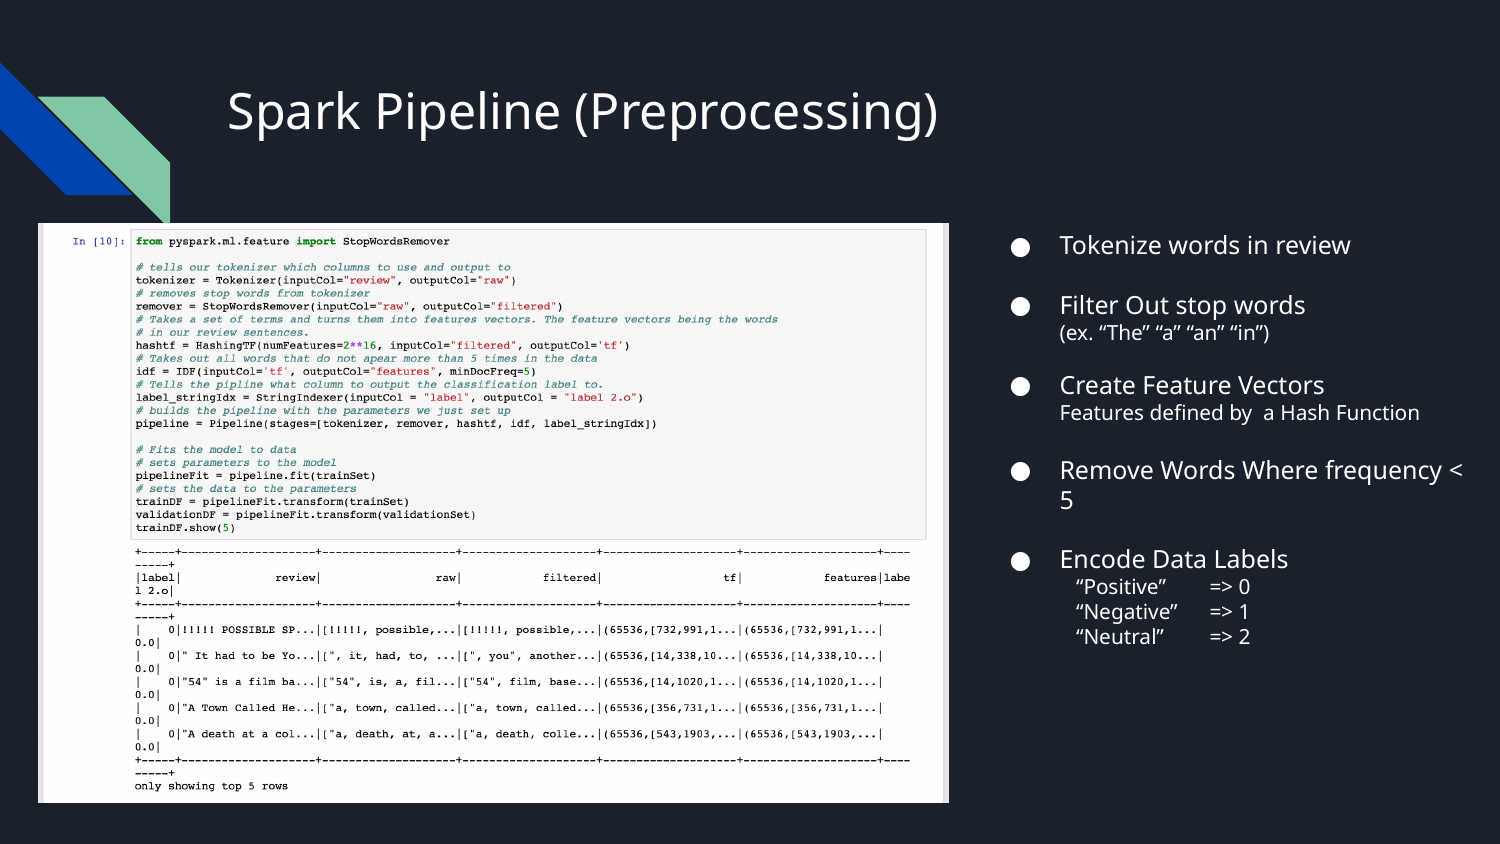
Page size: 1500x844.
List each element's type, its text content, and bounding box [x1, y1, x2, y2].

text_box Tokenize words in review Filter Out stop words (ex. “The” “a” “an” “in”) Create Feature Vectors Features defined by a Hash Function Remove Words Where frequency < 5 Encode Data Labels “Positive” => 0 “Negative” => 1 “Neutral” => 2 [969, 214, 1489, 803]
title Spark Pipeline (Preprocessing) [212, 64, 1368, 215]
picture [38, 222, 950, 803]
